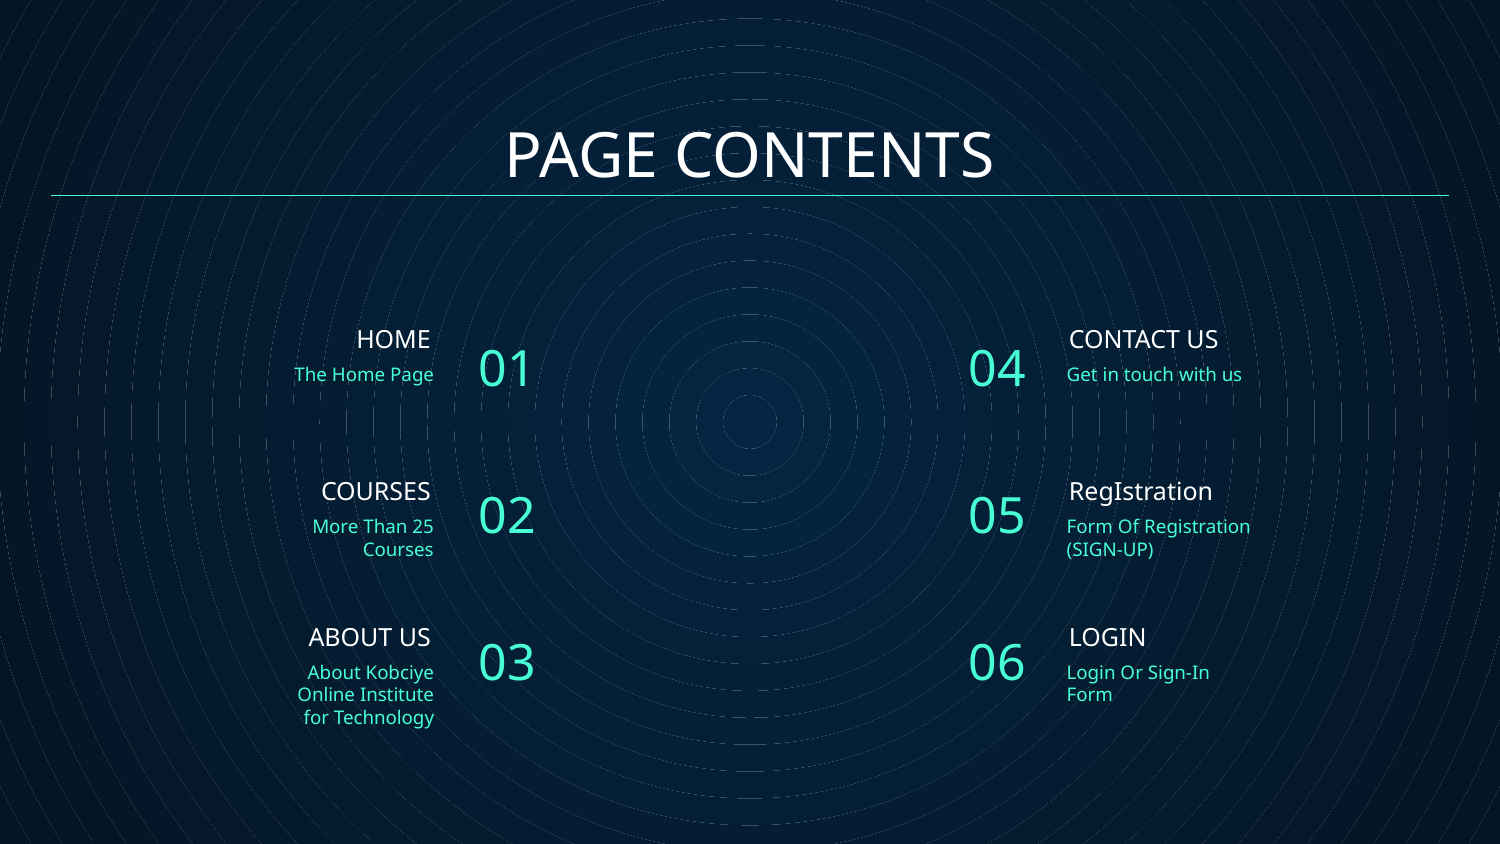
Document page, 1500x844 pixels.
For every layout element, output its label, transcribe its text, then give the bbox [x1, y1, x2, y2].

title COURSES [105, 472, 447, 521]
title CONTACT US [1053, 318, 1395, 369]
title PAGE CONTENTS [51, 105, 1449, 195]
title ABOUT US [105, 609, 447, 666]
title 03 [463, 606, 657, 706]
subtitle More Than 25 Courses [241, 499, 449, 583]
title PAGE CONTENTS [51, 202, 1449, 206]
title 01 [463, 311, 657, 412]
subtitle Form Of Registration (SIGN-UP) [1051, 499, 1302, 583]
subtitle About Kobciye Online Institute for Technology [255, 645, 449, 728]
title 06 [847, 606, 1041, 706]
subtitle Get in touch with us [1051, 348, 1362, 431]
title HOME [105, 309, 447, 369]
subtitle The Home Page [255, 348, 449, 431]
title 04 [847, 311, 1041, 412]
title LOGIN [1053, 621, 1395, 666]
subtitle Login Or Sign-In Form [1051, 645, 1232, 728]
title 02 [463, 458, 657, 559]
title 05 [847, 458, 1041, 559]
title RegIstration [1053, 460, 1395, 521]
